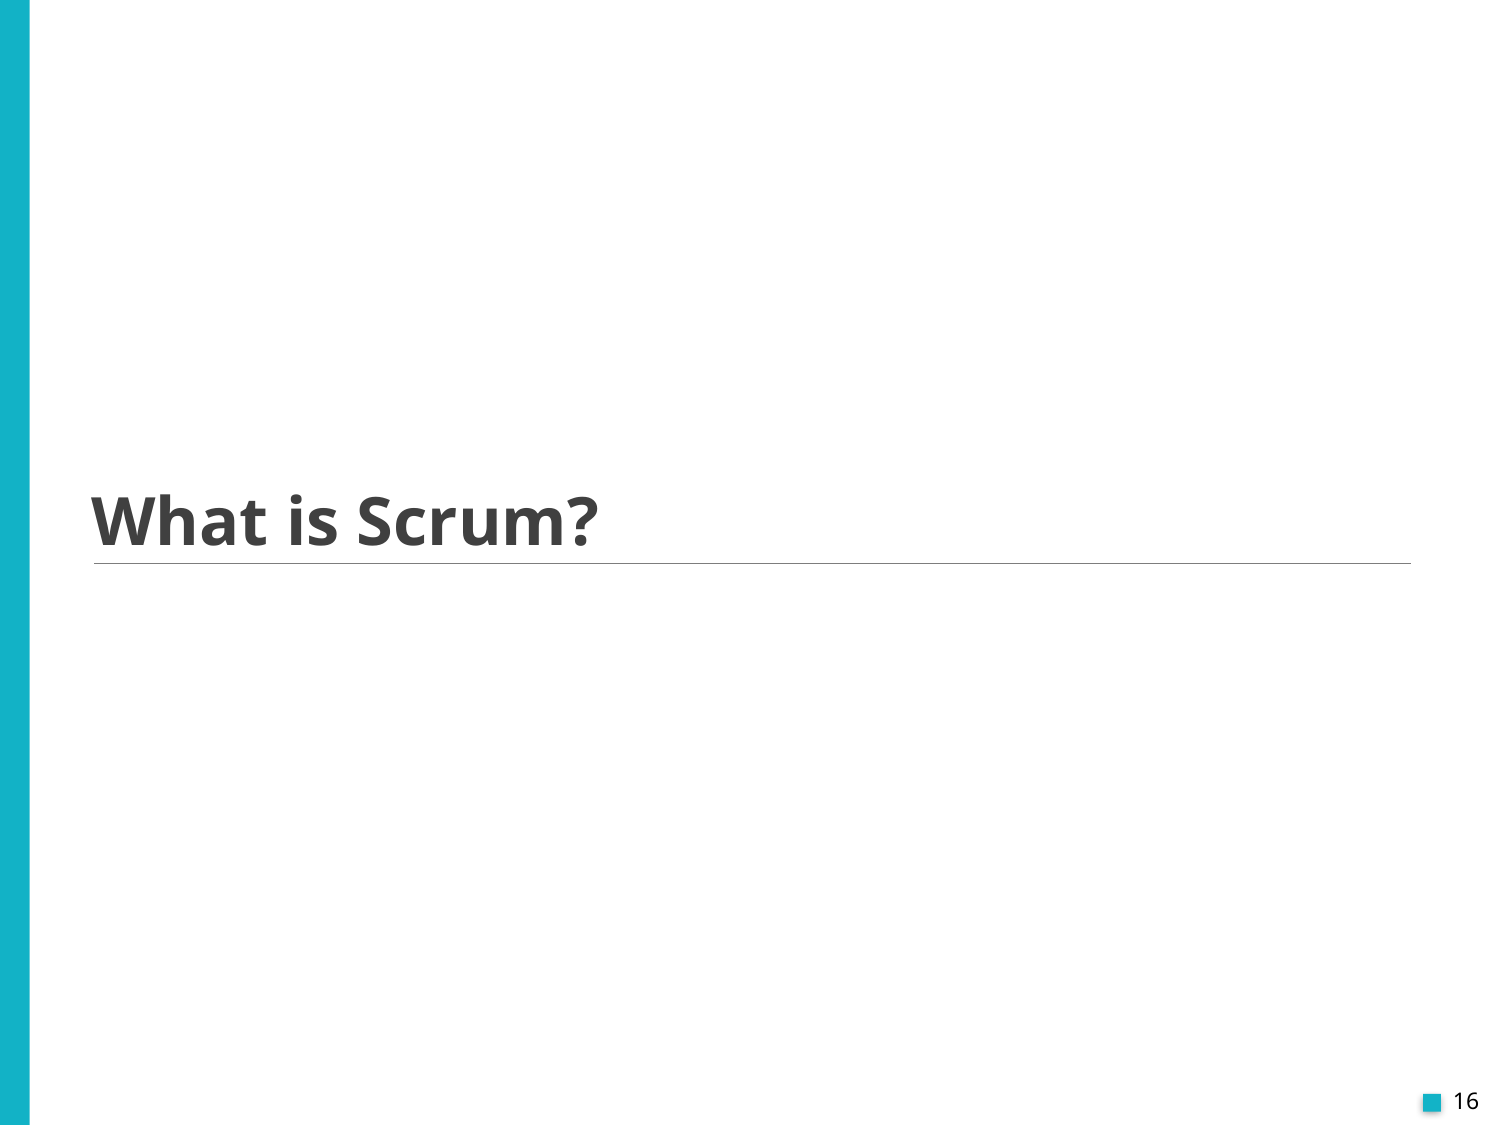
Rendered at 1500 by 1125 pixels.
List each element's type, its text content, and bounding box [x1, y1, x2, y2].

list What is Scrum? [76, 471, 1412, 563]
picture [0, 0, 50, 1125]
